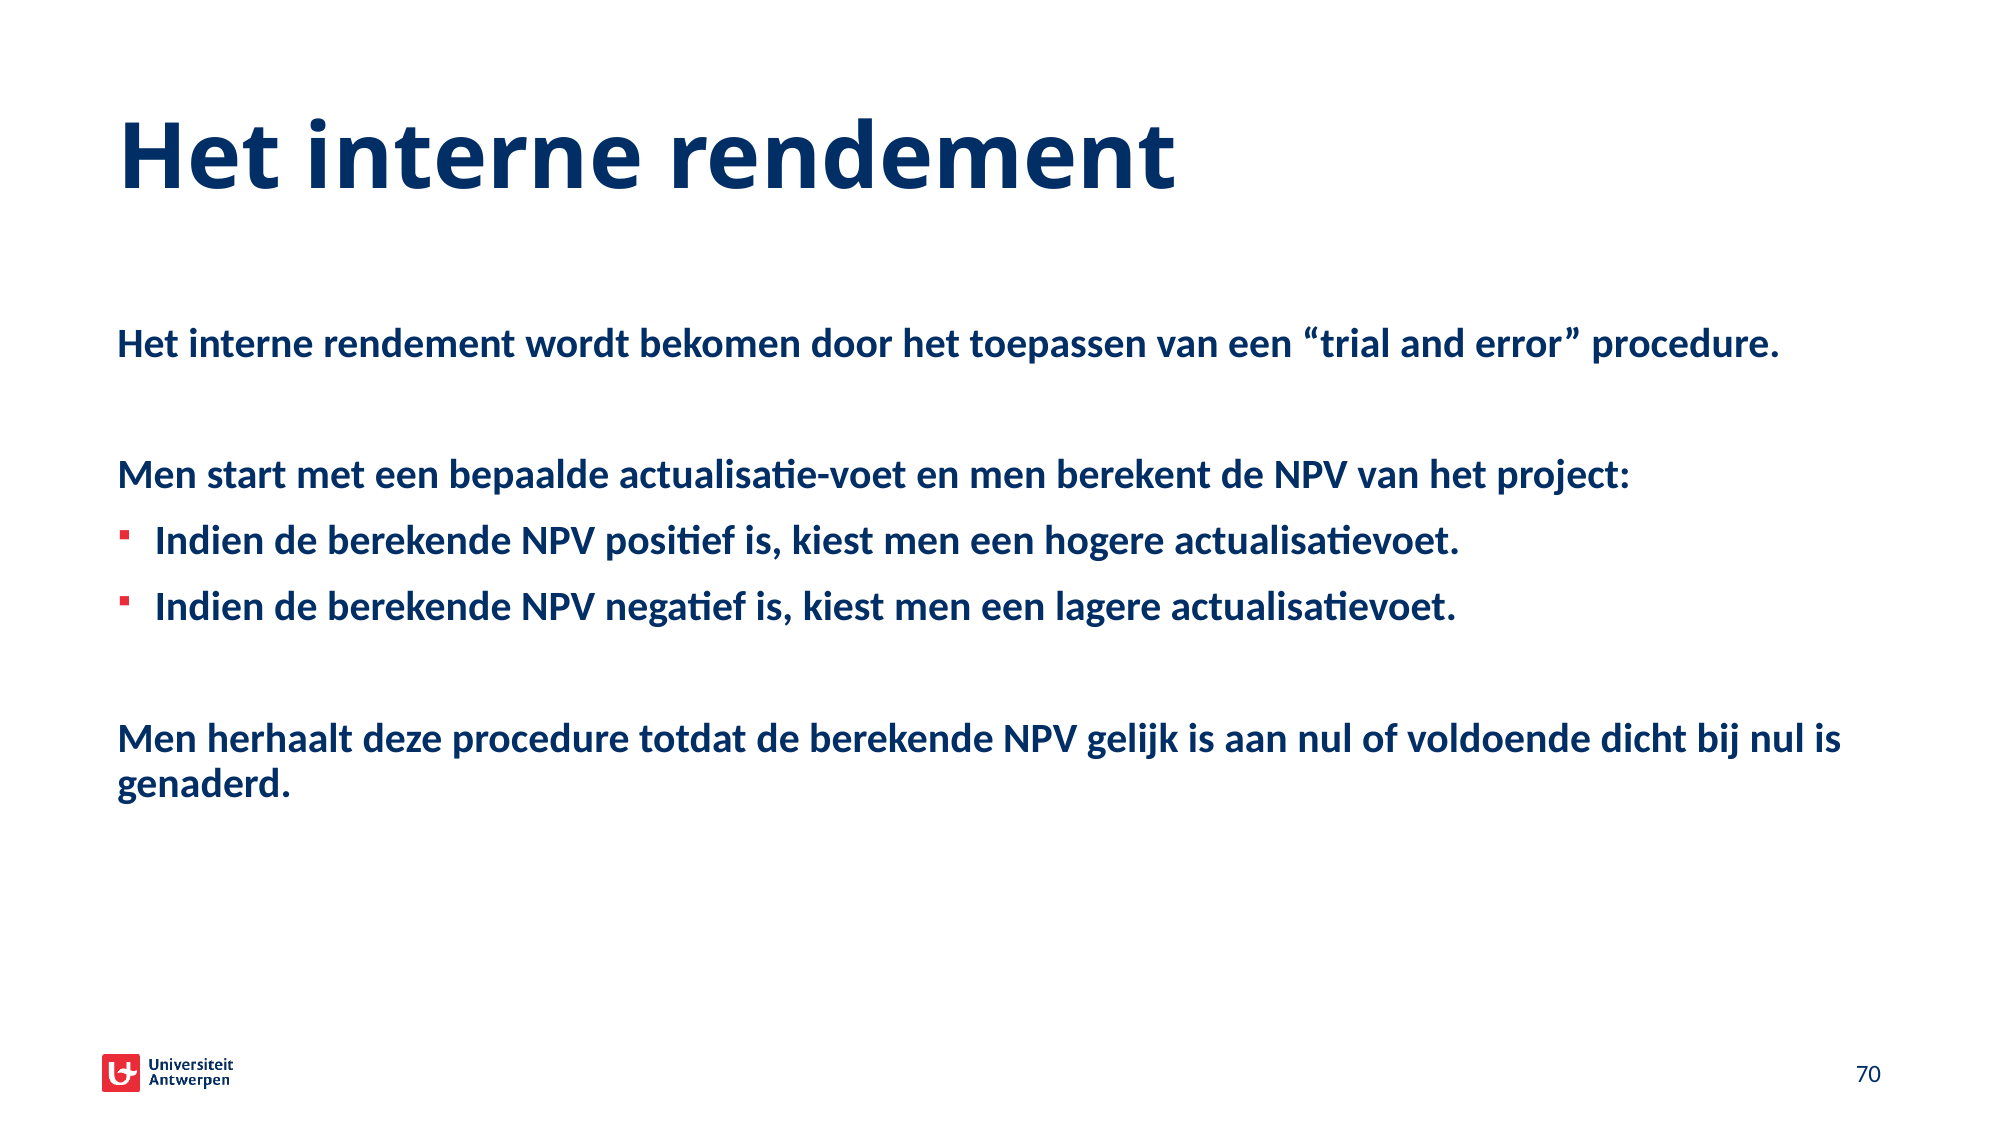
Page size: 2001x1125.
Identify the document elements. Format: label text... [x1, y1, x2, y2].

title Het interne rendement [102, 101, 1897, 278]
slide_number 52 [1446, 1042, 1897, 1103]
list Het interne rendement wordt bekomen door het toepassen van een “trial and error” procedure. Men start met een bepaalde actualisatie-voet en men berekent de NPV van het project: Indien de berekende NPV positief is, kiest men een hogere actualisatievoet. Indien de berekende NPV negatief is, kiest men een lagere actualisatievoet. Men herhaalt deze procedure totdat de berekende NPV gelijk is aan nul of voldoende dicht bij nul is genaderd. [102, 313, 1897, 1024]
picture [102, 1054, 233, 1092]
